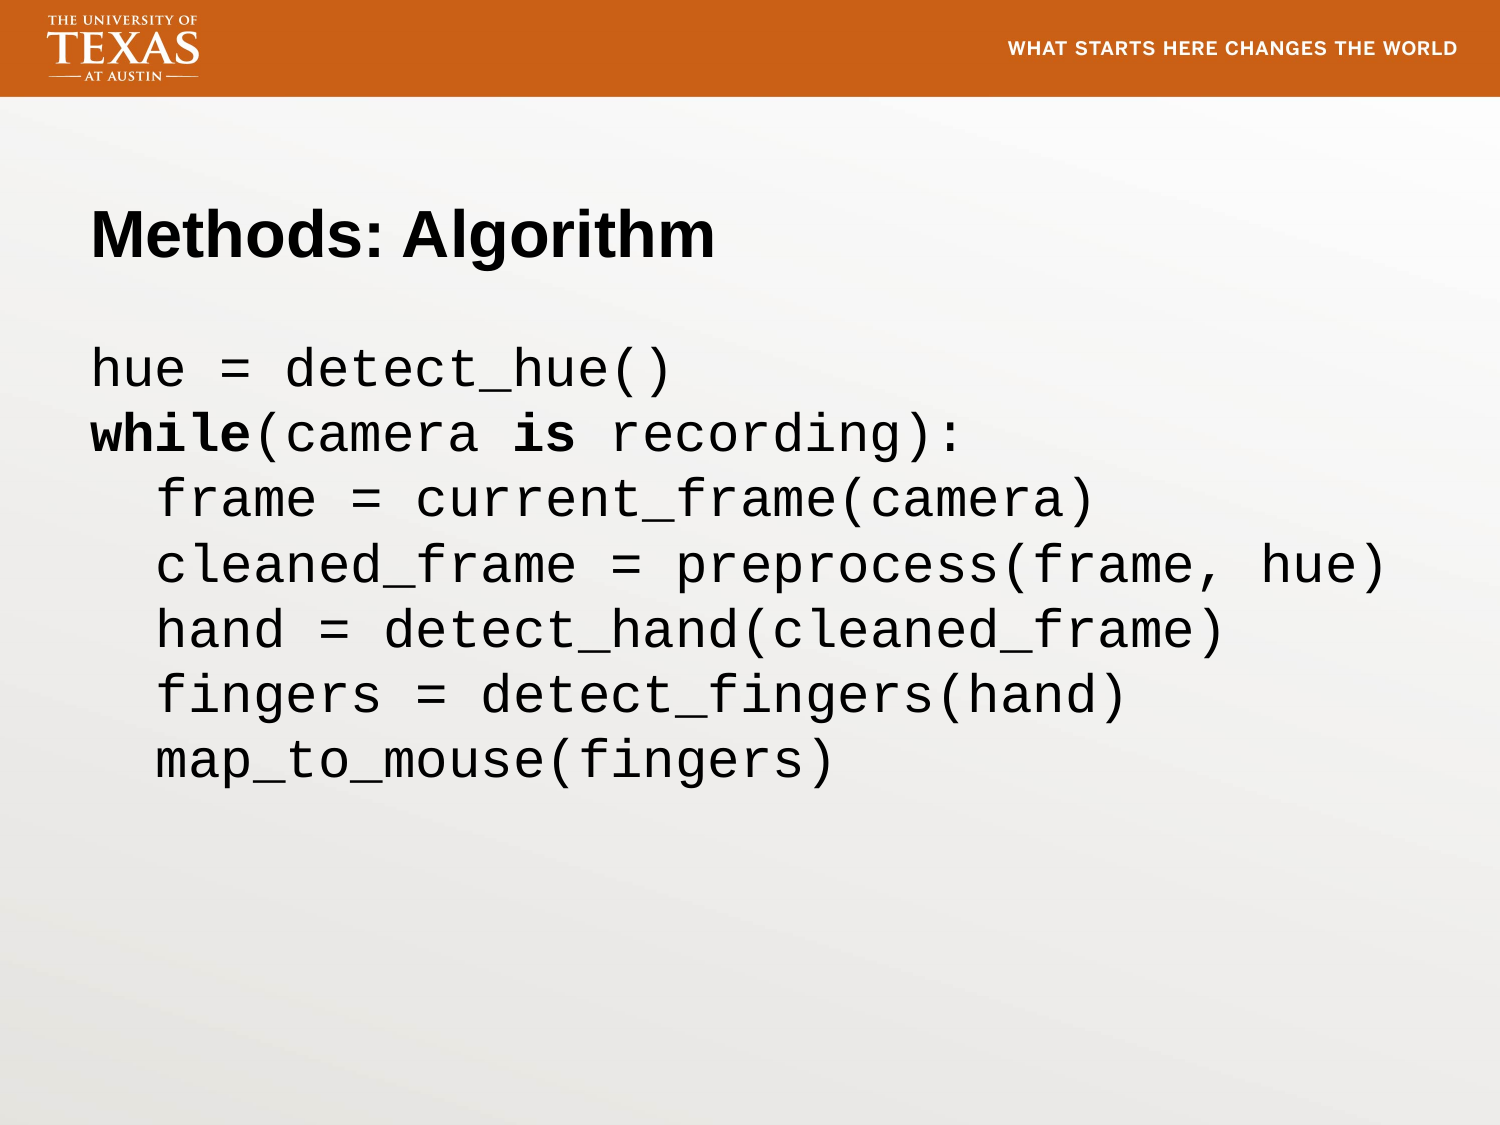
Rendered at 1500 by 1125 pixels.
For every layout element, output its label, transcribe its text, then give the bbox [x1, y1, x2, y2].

picture [0, 0, 1500, 1125]
title Methods: Algorithm [75, 137, 1425, 324]
list hue = detect_hue() while(camera is recording): frame = current_frame(camera) cleaned_frame = preprocess(frame, hue) hand = detect_hand(cleaned_frame) fingers = detect_fingers(hand) map_to_mouse(fingers) [75, 324, 1425, 1043]
